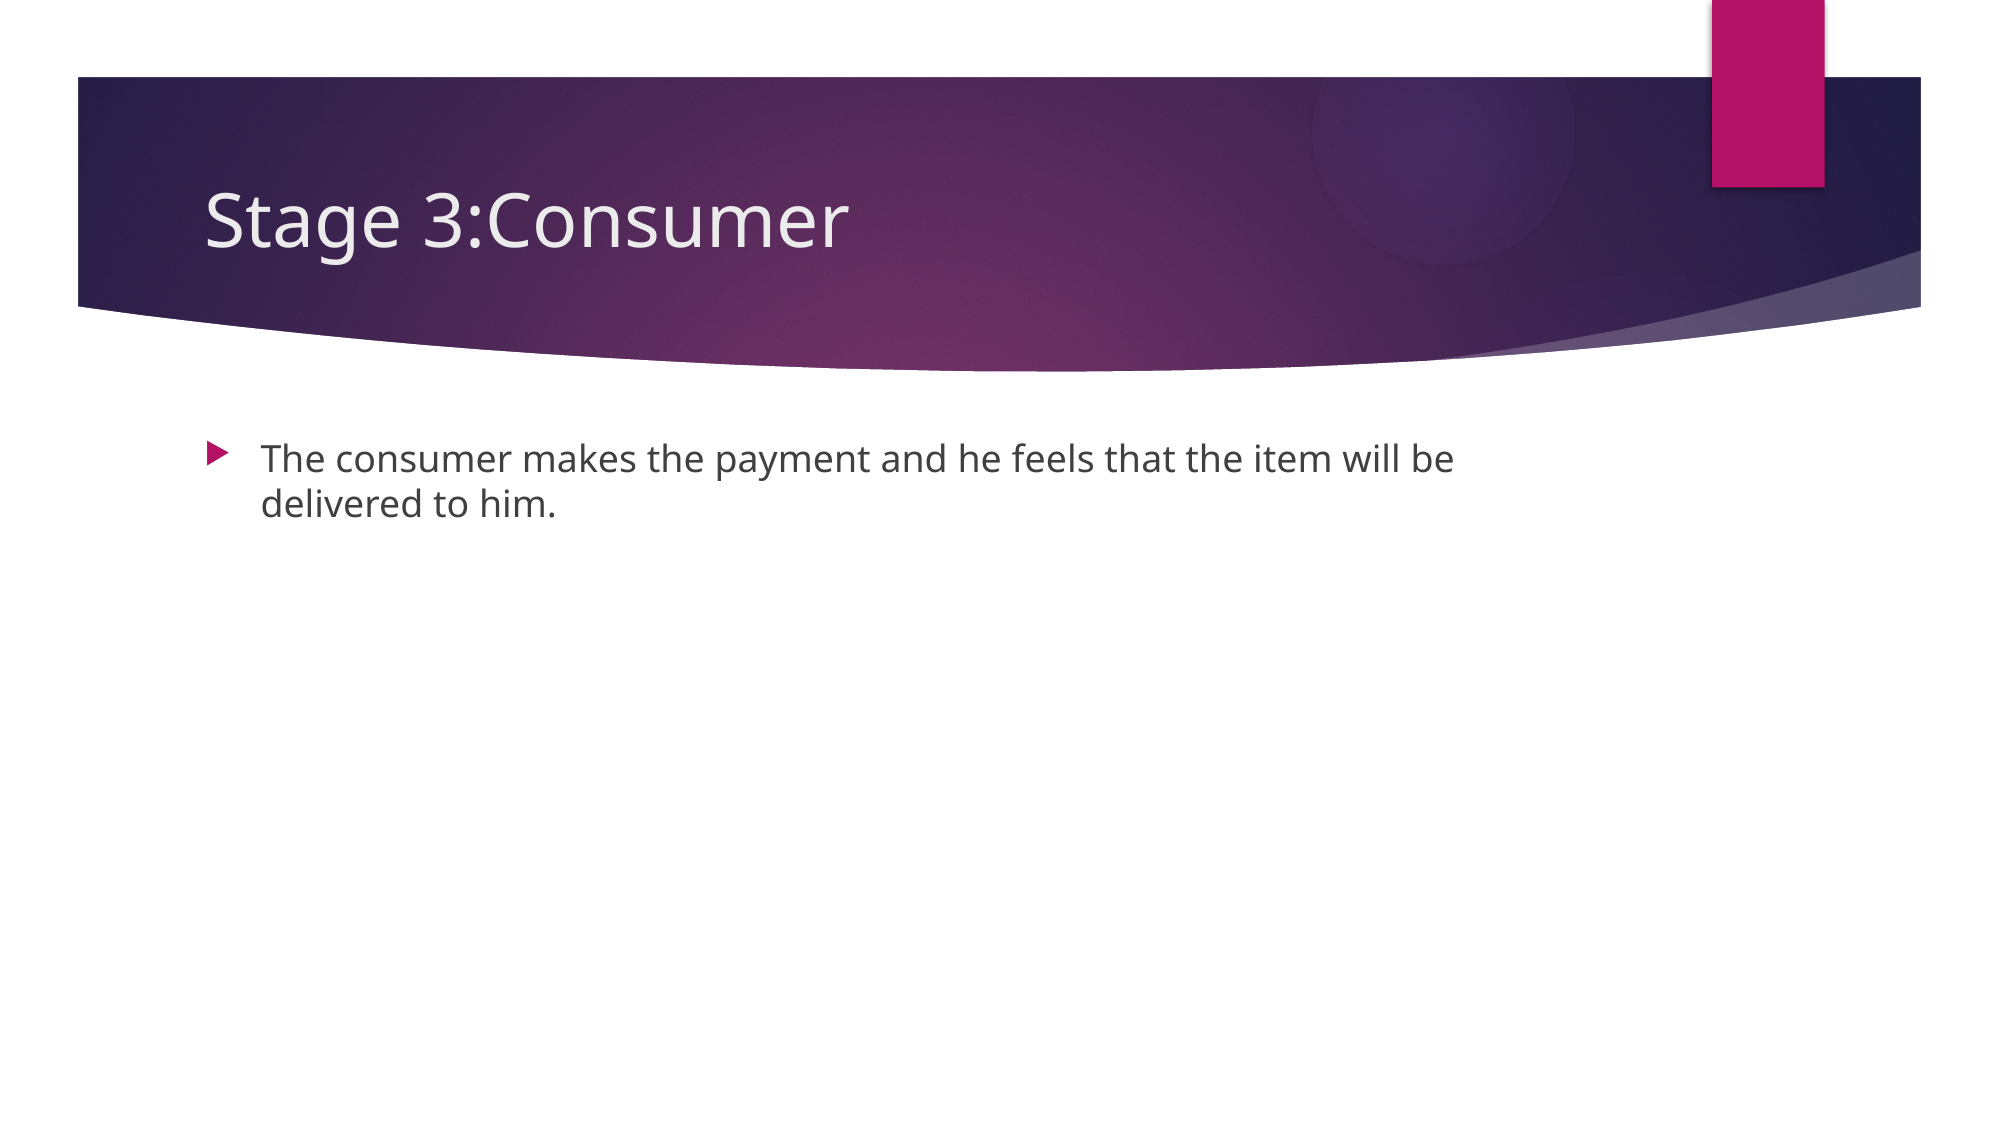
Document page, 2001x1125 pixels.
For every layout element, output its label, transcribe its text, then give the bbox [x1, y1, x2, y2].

list The consumer makes the payment and he feels that the item will be delivered to him. [189, 427, 1638, 988]
title Stage 3:Consumer [189, 159, 1627, 276]
